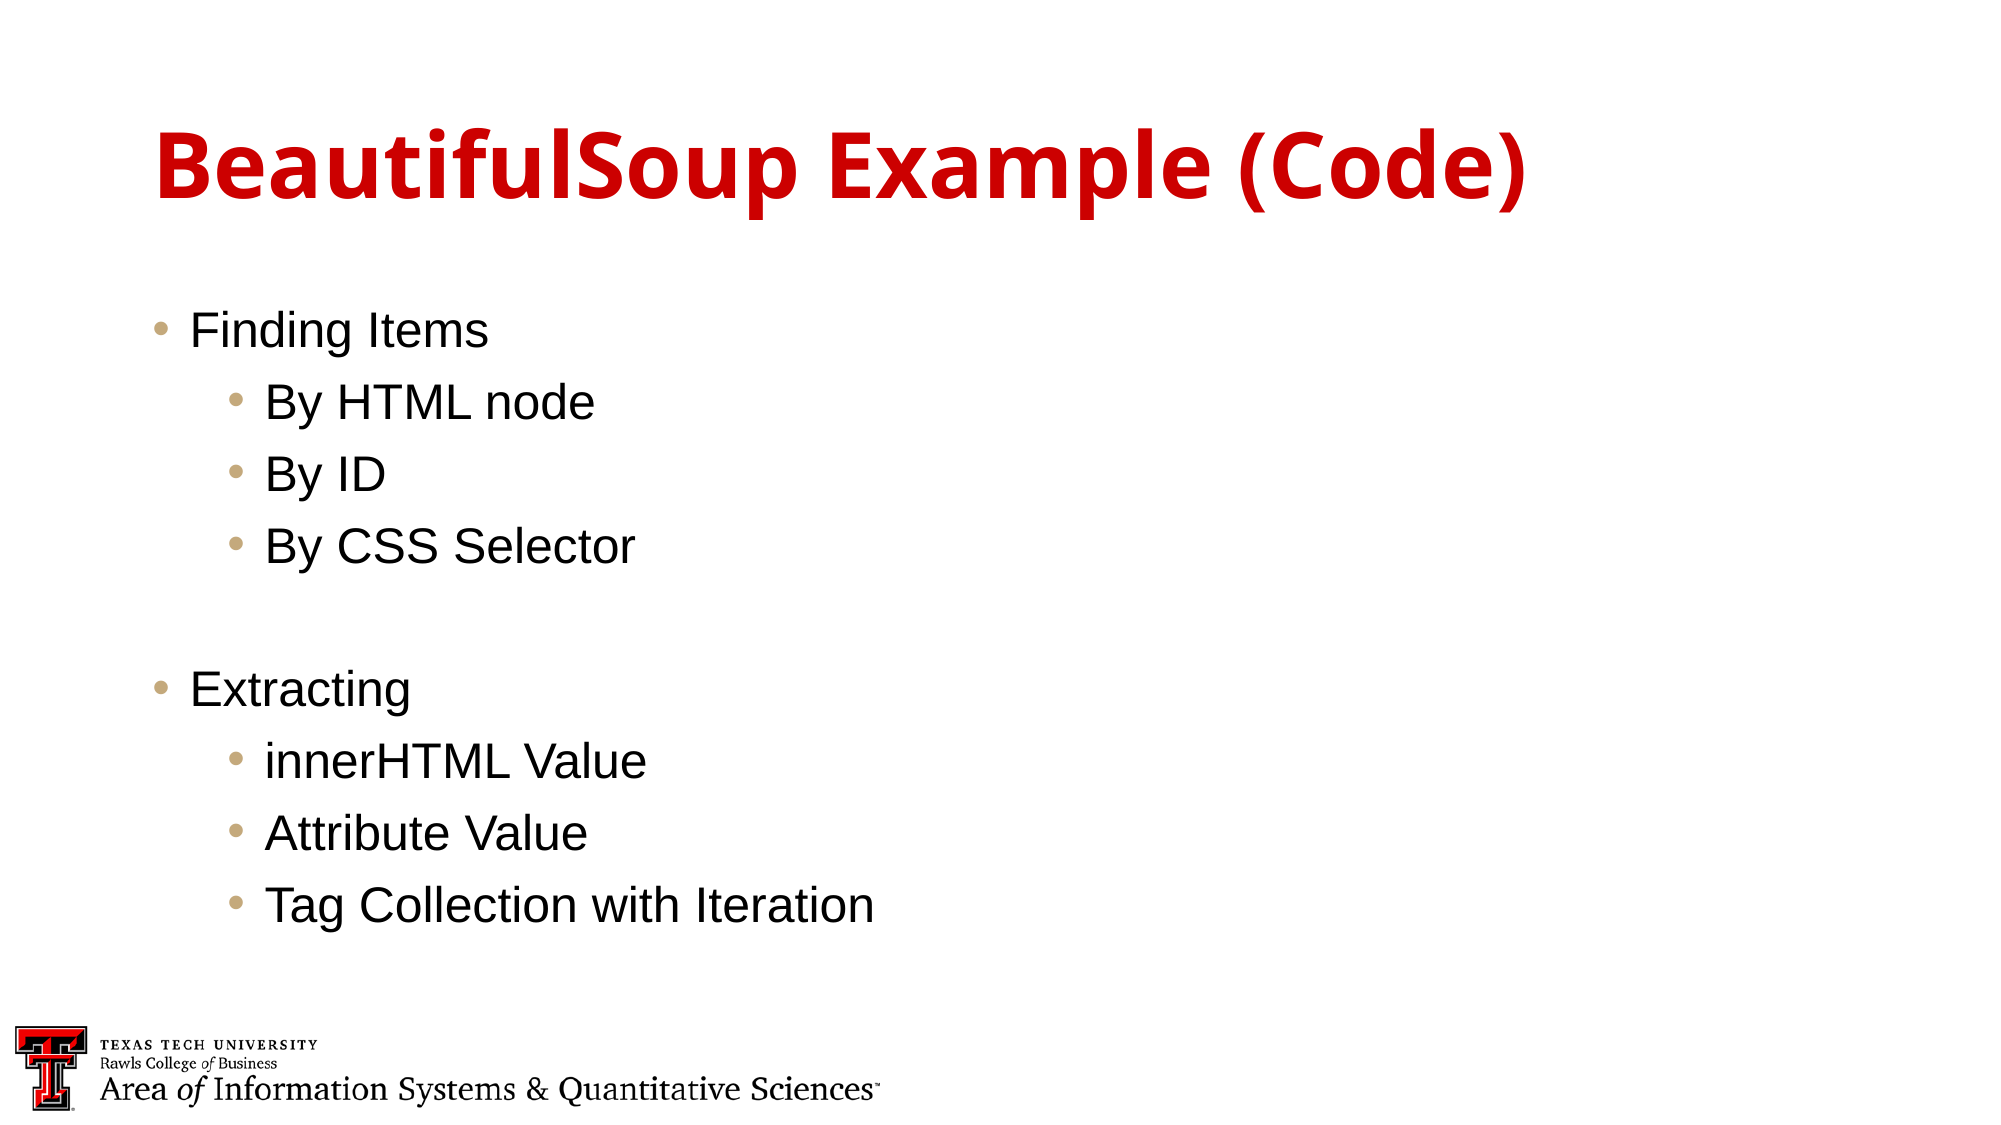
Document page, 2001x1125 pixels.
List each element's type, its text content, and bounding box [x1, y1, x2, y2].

text_box BeautifulSoup Example (Code) [137, 59, 1863, 277]
text_box Finding Items By HTML node By ID By CSS Selector Extracting innerHTML Value Attribute Value Tag Collection with Iteration [137, 299, 1863, 1013]
picture [0, 1011, 894, 1125]
